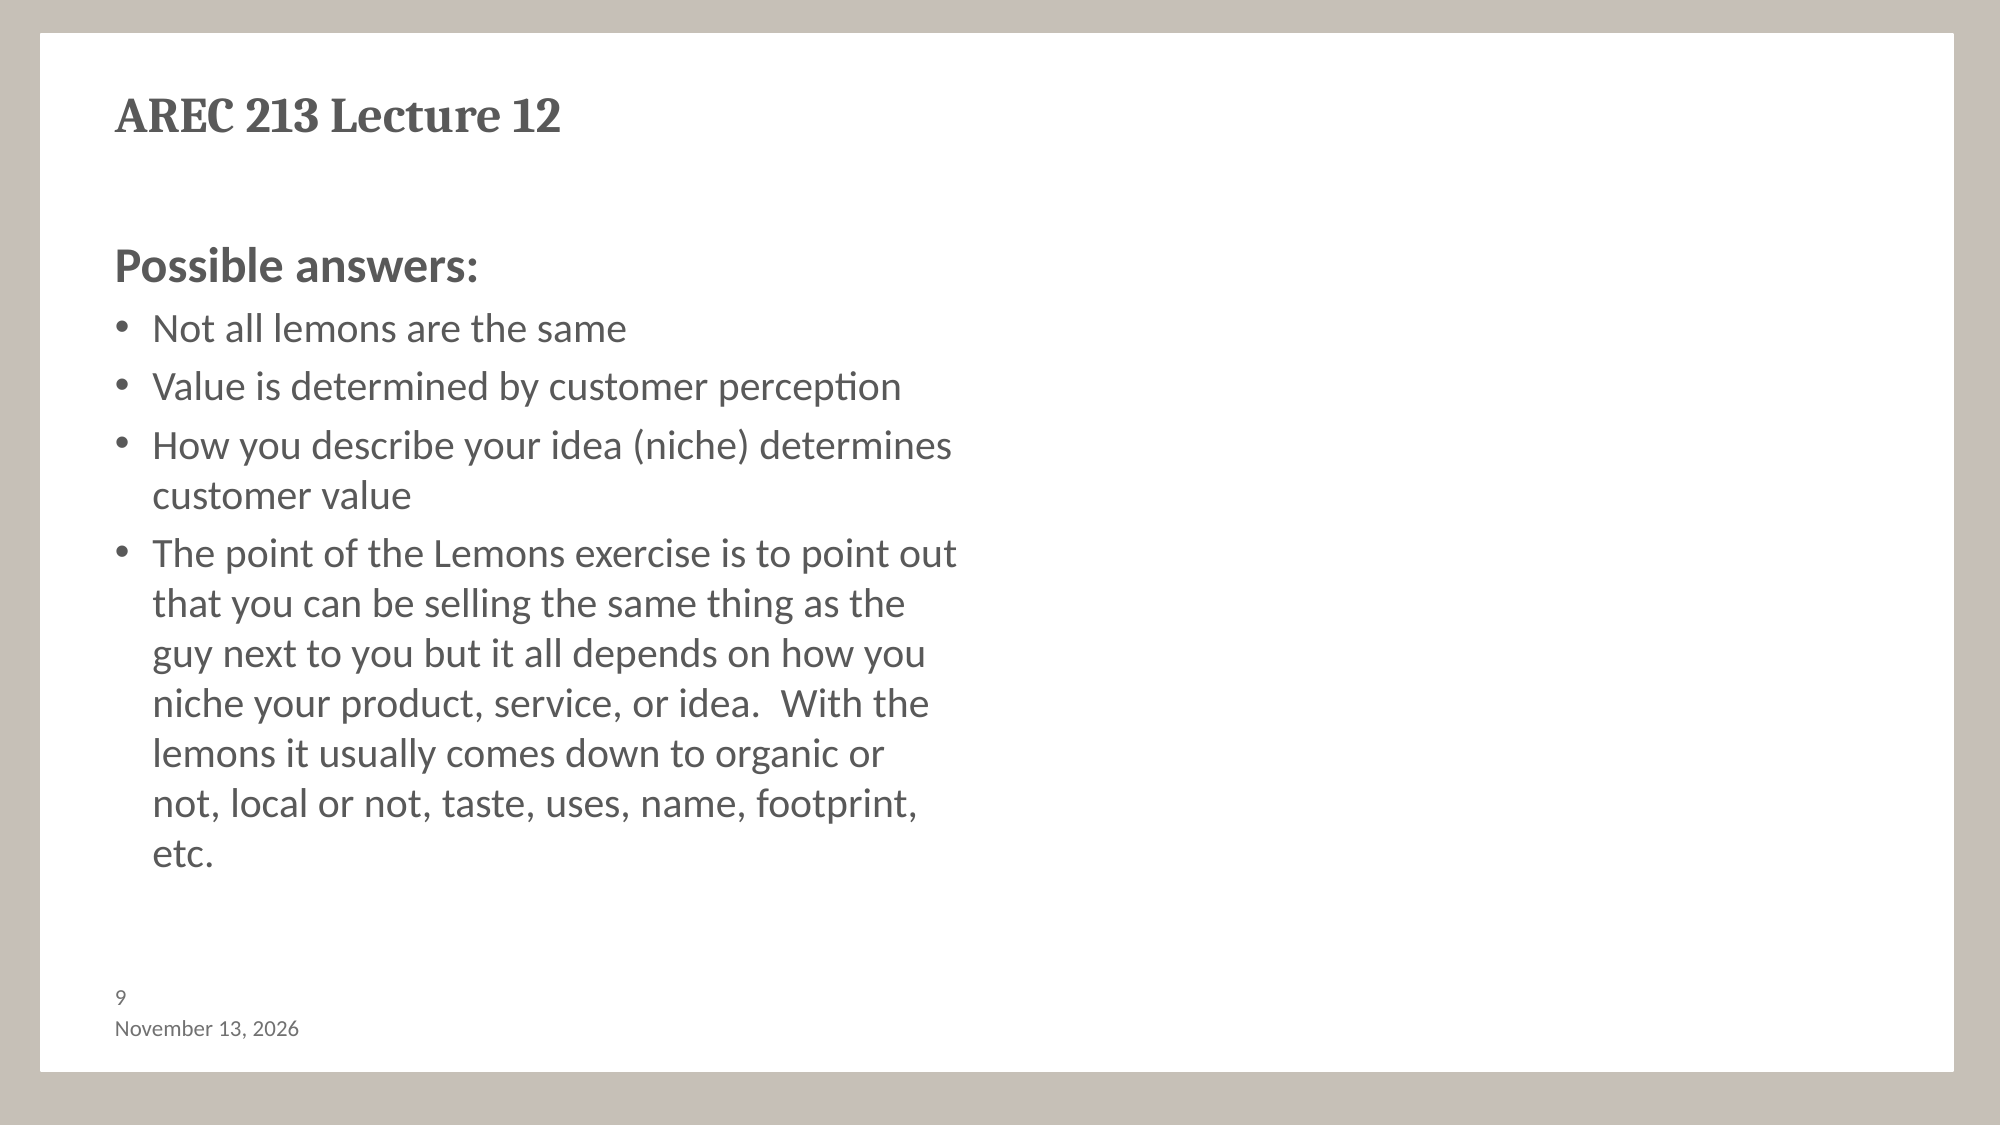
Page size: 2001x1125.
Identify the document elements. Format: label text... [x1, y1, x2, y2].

list Possible answers: Not all lemons are the same Value is determined by customer perception How you describe your idea (niche) determines customer value The point of the Lemons exercise is to point out that you can be selling the same thing as the guy next to you but it all depends on how you niche your product, service, or idea. With the lemons it usually comes down to organic or not, local or not, taste, uses, name, footprint, etc. [99, 224, 976, 938]
slide_number 8 [99, 982, 180, 1013]
title AREC 213 Lecture 12 [99, 75, 1900, 188]
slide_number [99, 1012, 500, 1043]
text_box [41, 33, 1953, 1072]
